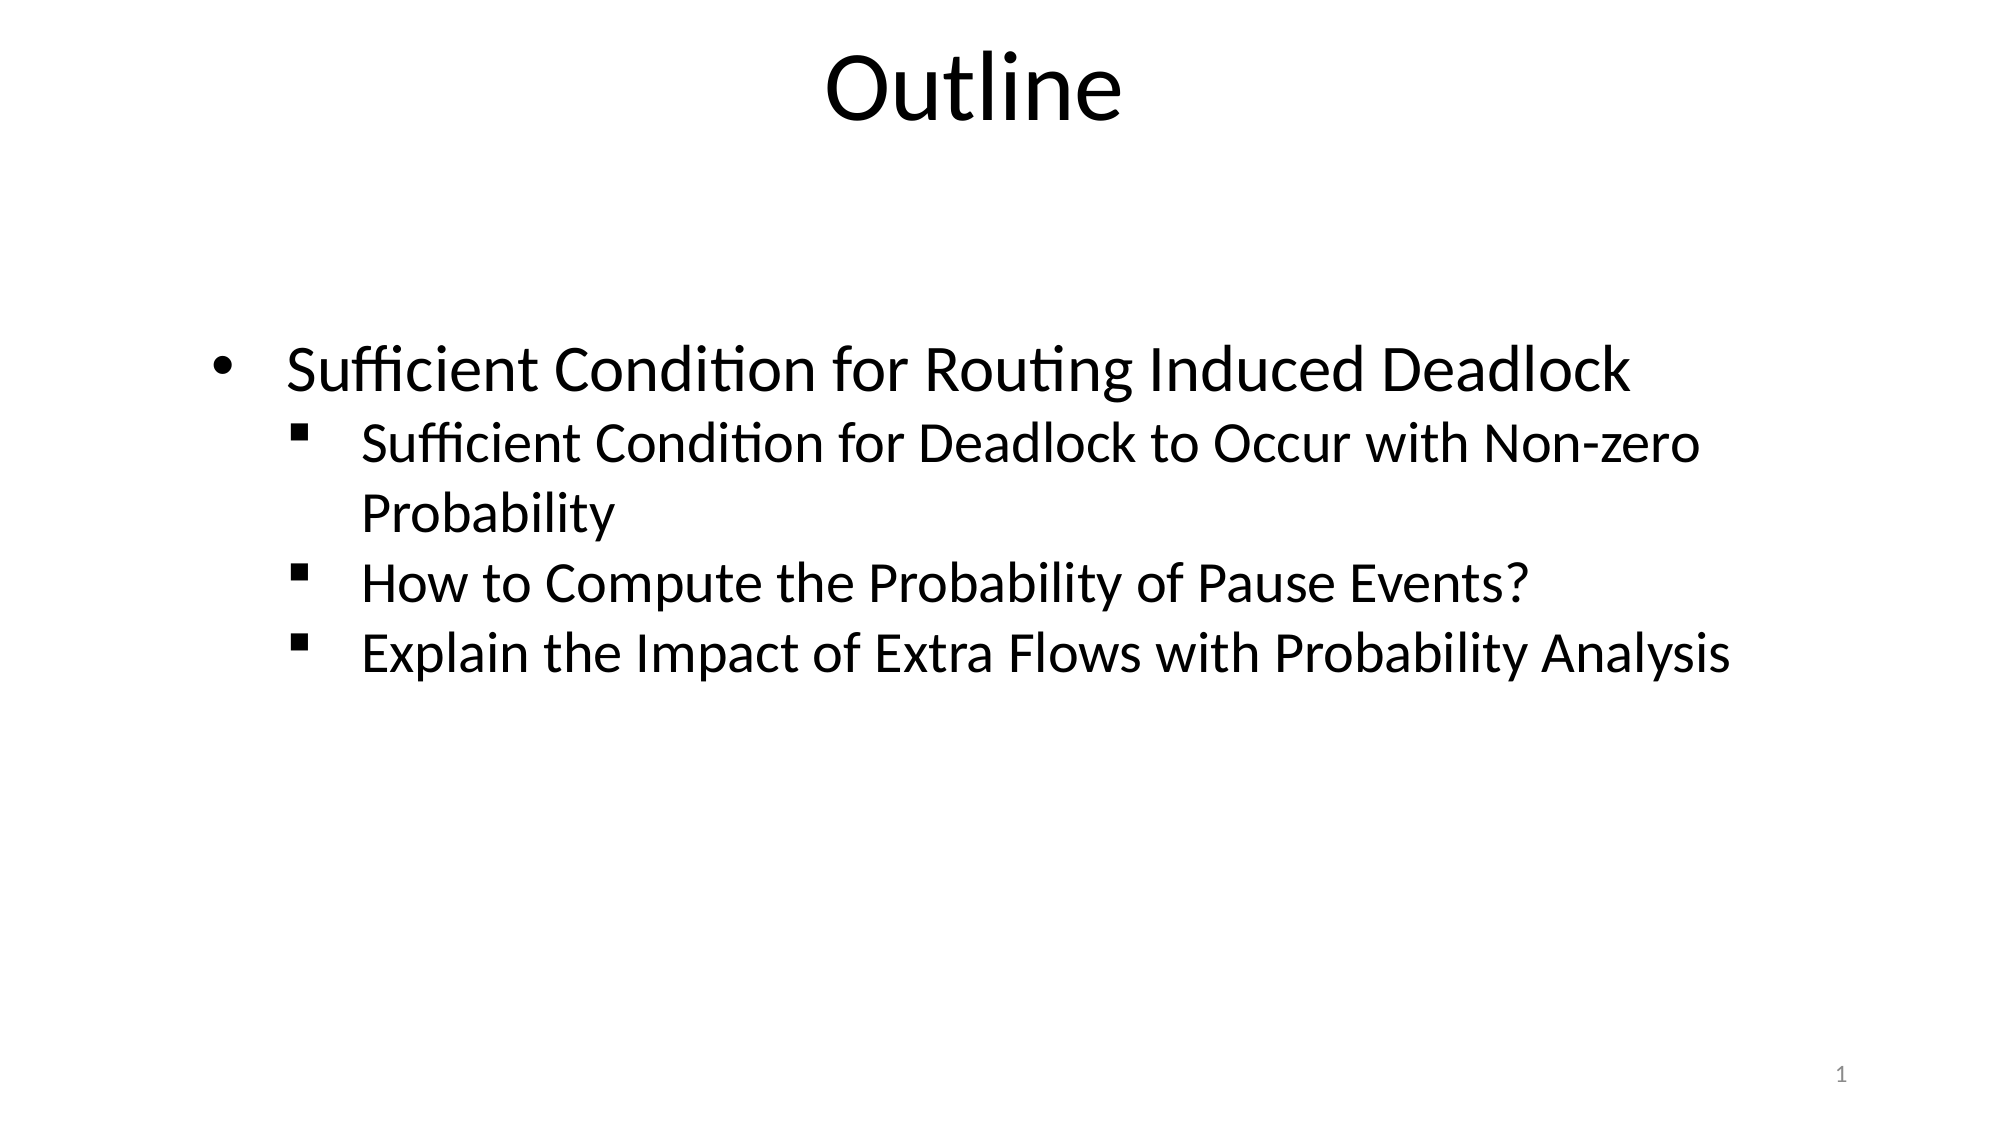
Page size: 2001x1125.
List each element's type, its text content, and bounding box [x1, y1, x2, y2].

text_box Sufficient Condition for Routing Induced Deadlock Sufficient Condition for Deadlock to Occur with Non-zero Probability How to Compute the Probability of Pause Events? Explain the Impact of Extra Flows with Probability Analysis [196, 317, 1753, 692]
text_box Outline [232, 13, 1717, 148]
slide_number 1 [1412, 1042, 1863, 1103]
